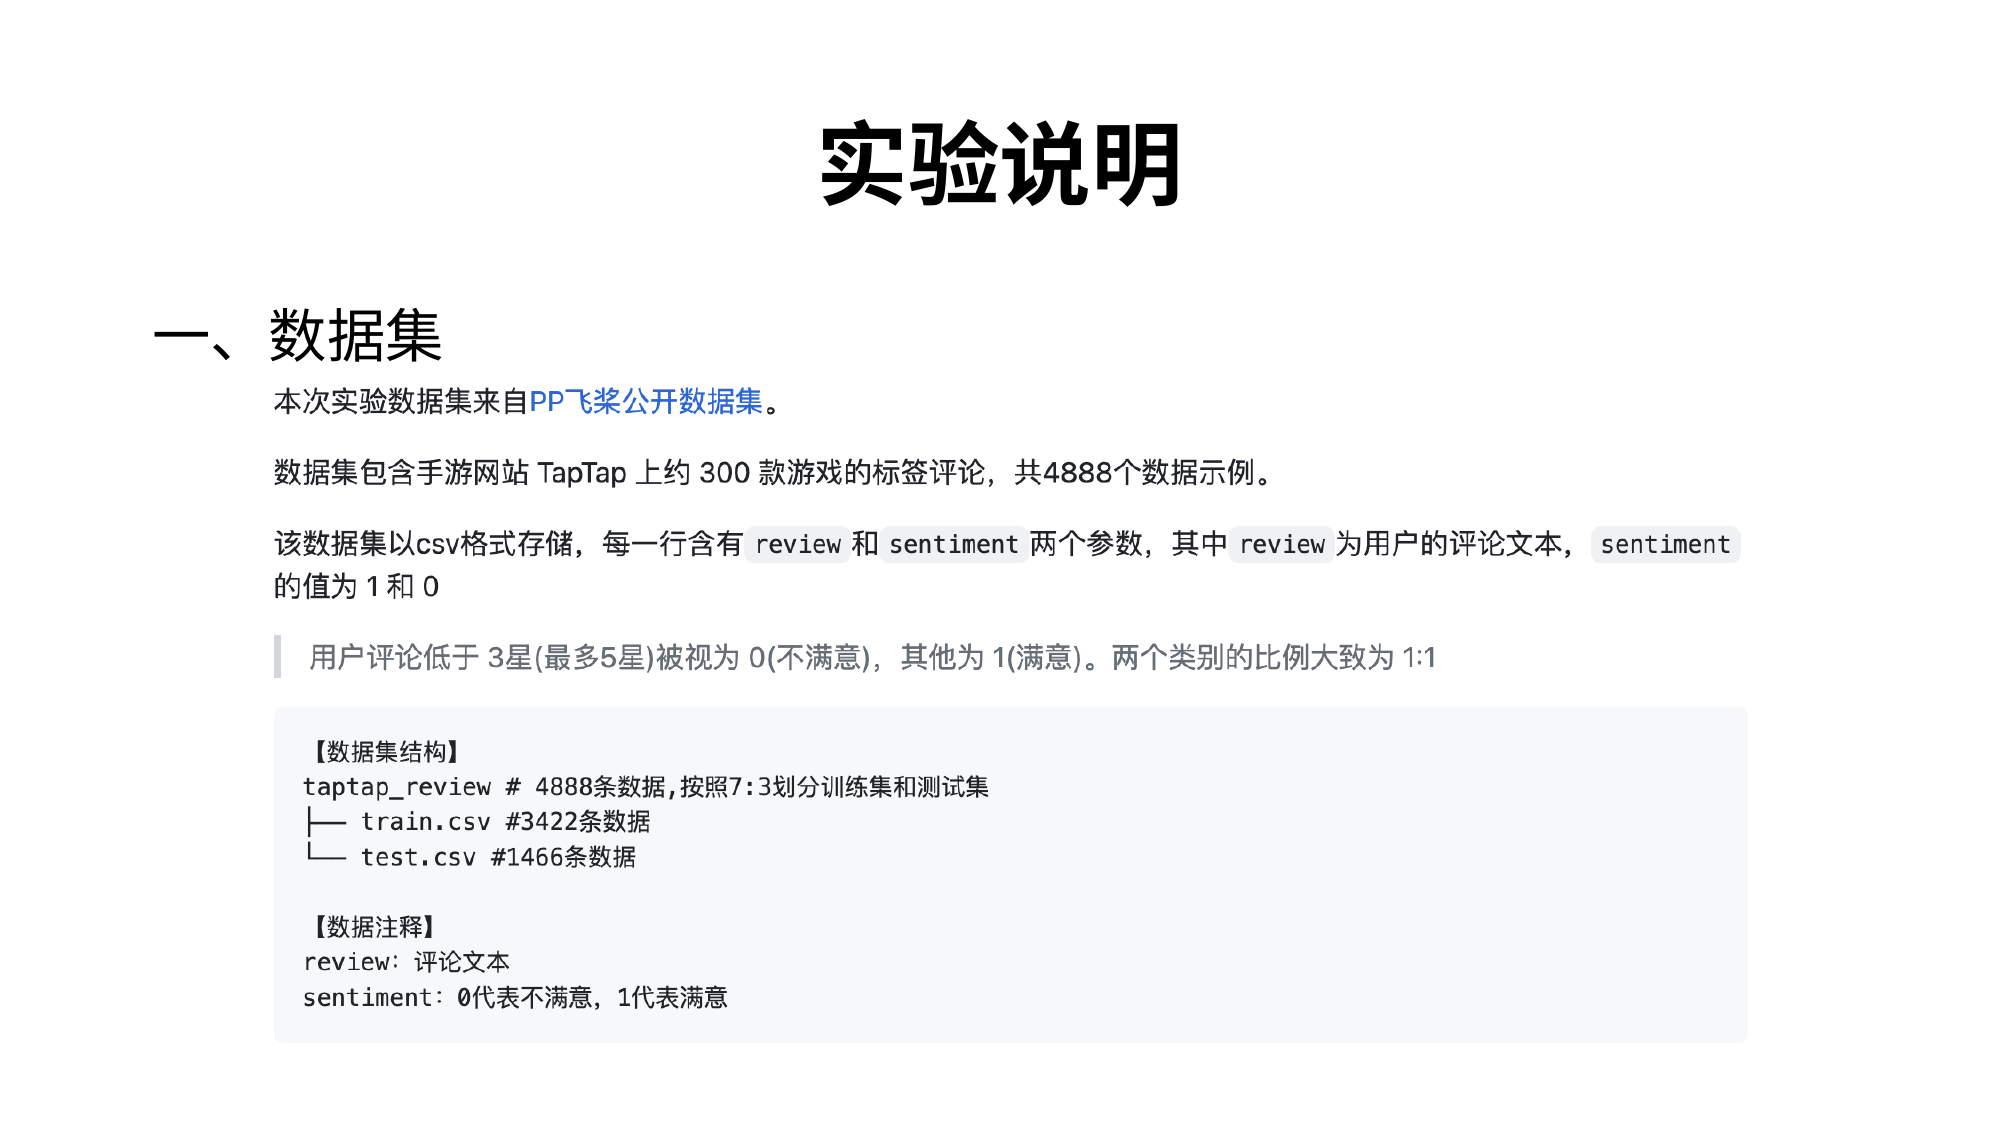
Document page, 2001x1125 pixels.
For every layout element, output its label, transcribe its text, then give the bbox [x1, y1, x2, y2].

title 实验说明 [137, 59, 1863, 278]
list 一、数据集 [137, 299, 1863, 1014]
picture [266, 379, 1777, 1065]
